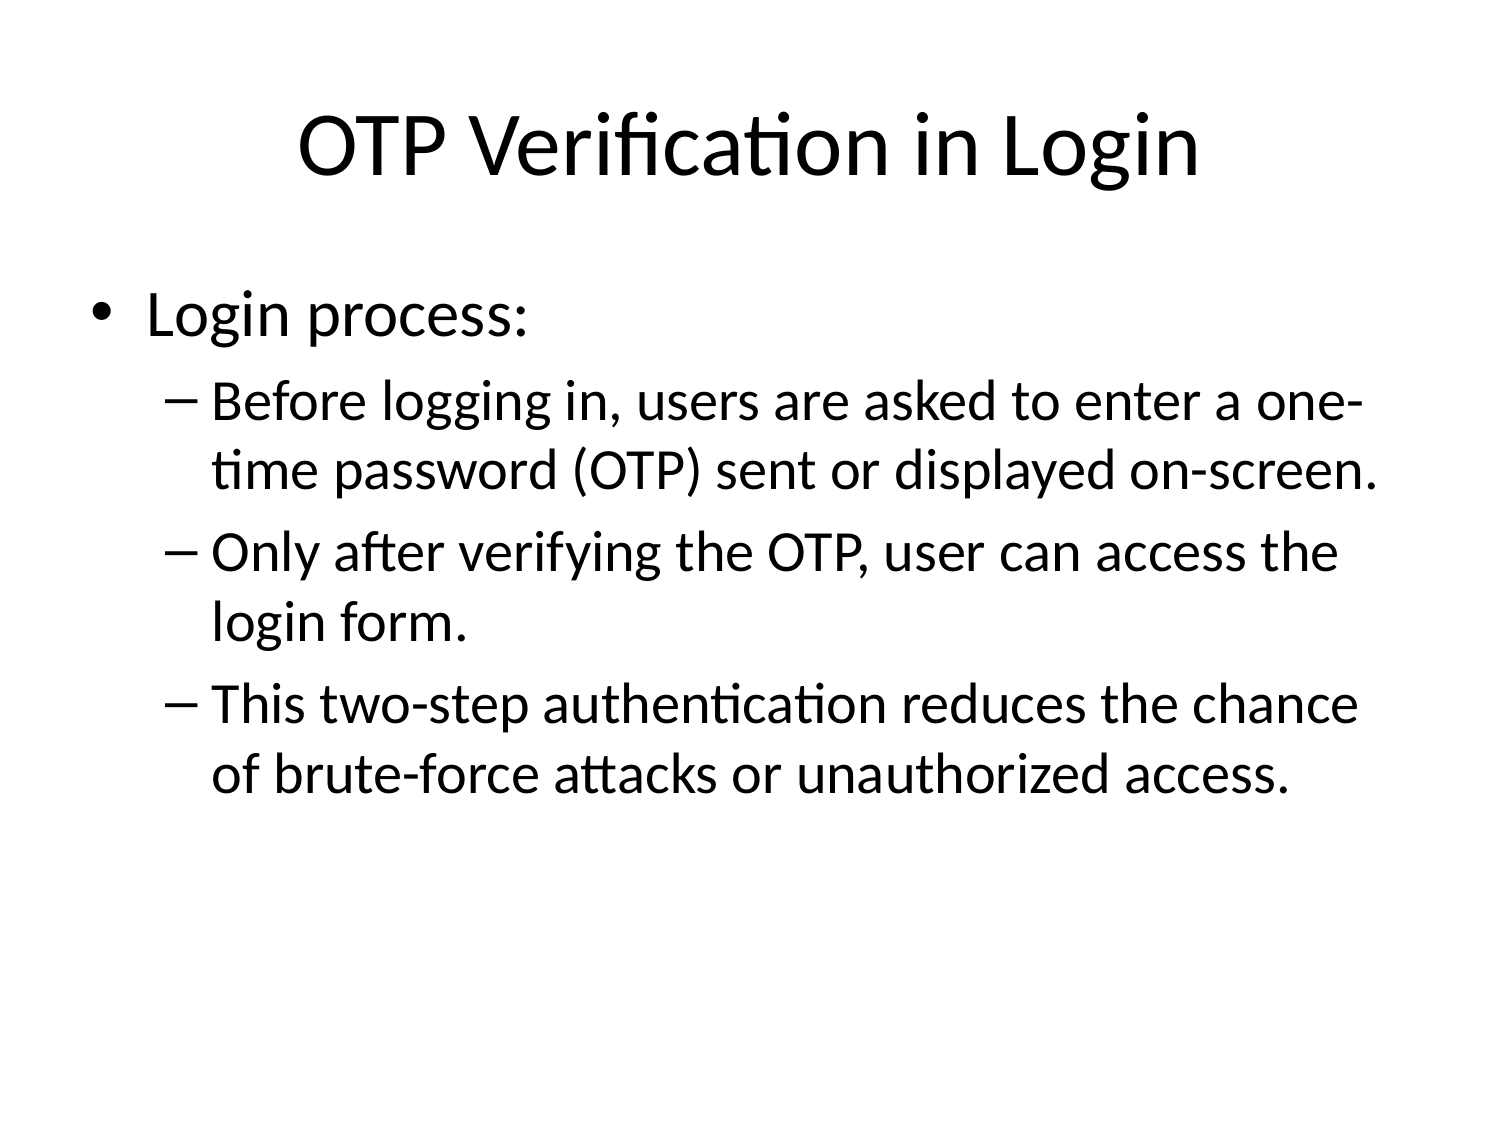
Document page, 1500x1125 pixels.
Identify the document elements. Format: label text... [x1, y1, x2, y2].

list Login process: Before logging in, users are asked to enter a one-time password (OTP) sent or displayed on-screen. Only after verifying the OTP, user can access the login form. This two-step authentication reduces the chance of brute-force attacks or unauthorized access. [75, 262, 1425, 1005]
title OTP Verification in Login [75, 45, 1425, 233]
